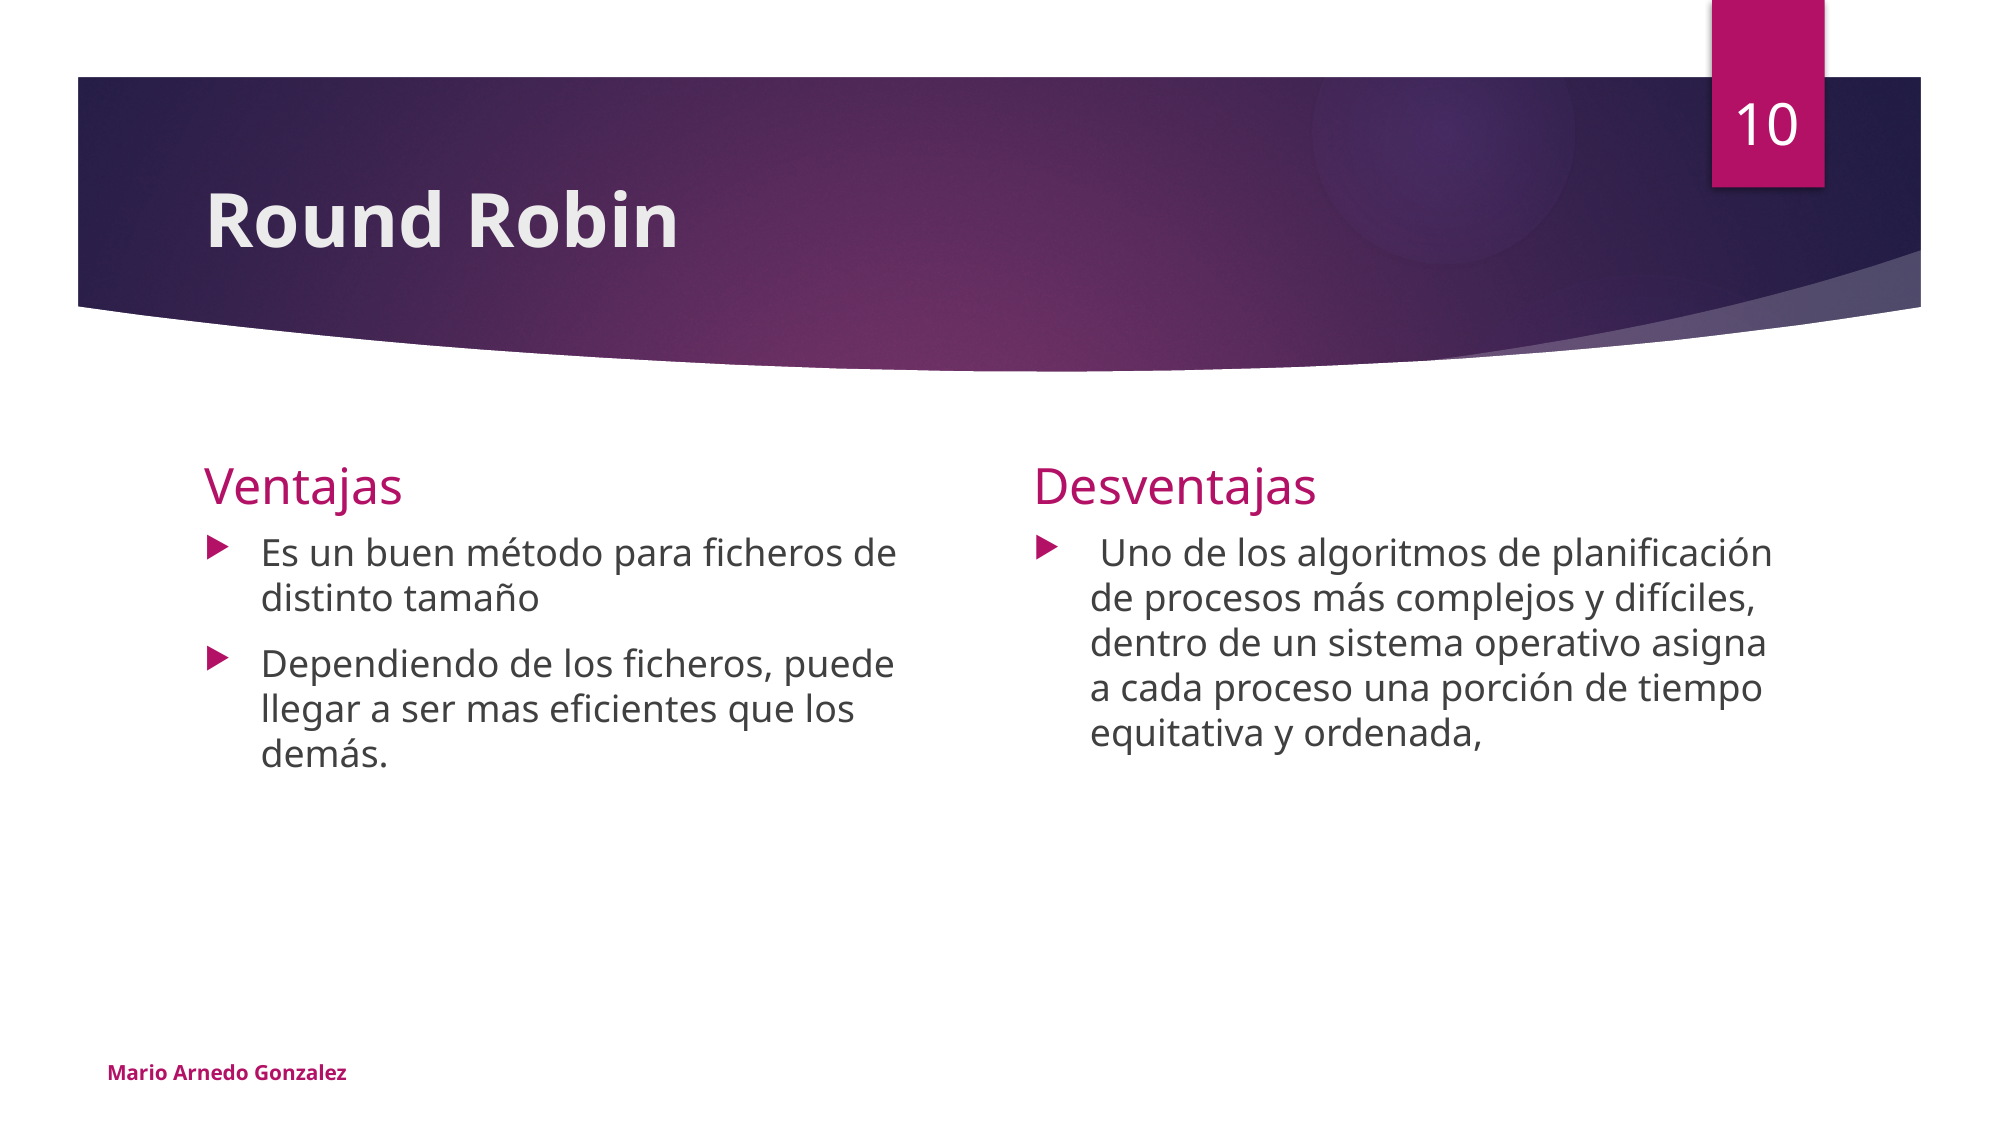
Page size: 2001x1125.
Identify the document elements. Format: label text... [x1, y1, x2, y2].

footer Mario Arnedo Gonzalez [92, 1048, 726, 1099]
slide_number 10 [1698, 48, 1836, 175]
title Round Robin [189, 159, 1627, 276]
list Es un buen método para ficheros de distinto tamaño Dependiendo de los ficheros, puede llegar a ser mas eficientes que los demás. [189, 521, 981, 988]
list Desventajas [1018, 427, 1810, 521]
list Uno de los algoritmos de planificación de procesos más complejos y difíciles, dentro de un sistema operativo asigna a cada proceso una porción de tiempo equitativa y ordenada, [1018, 521, 1810, 988]
list Ventajas [189, 427, 981, 521]
